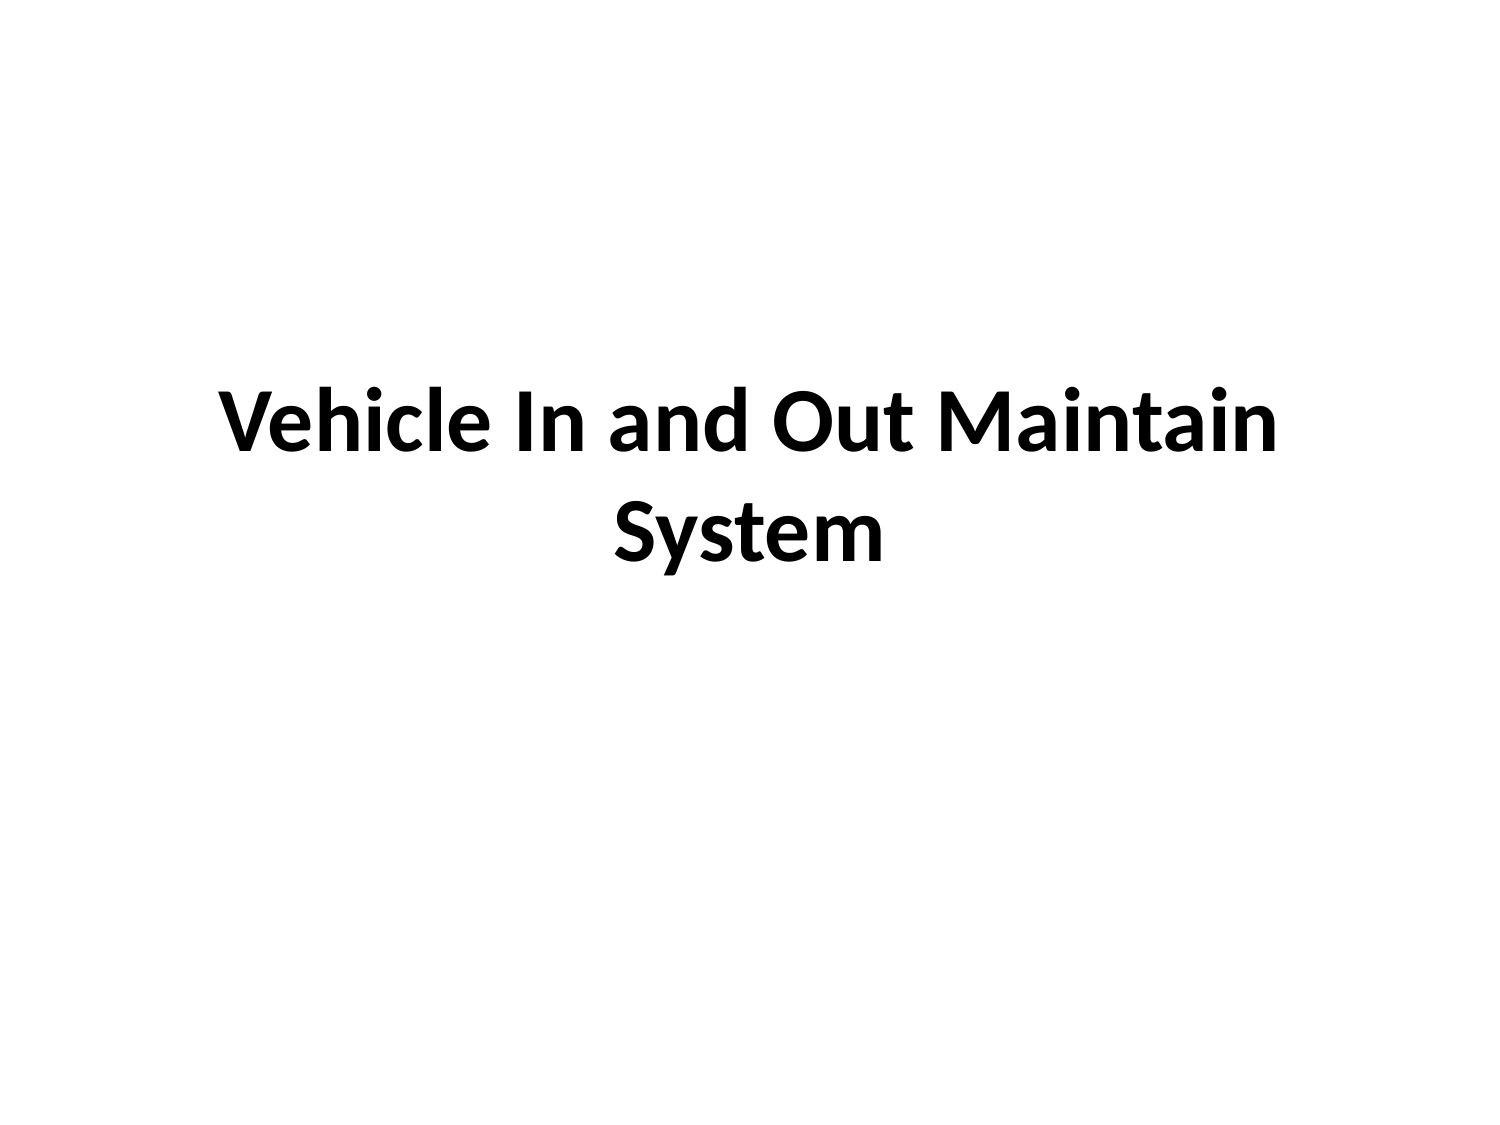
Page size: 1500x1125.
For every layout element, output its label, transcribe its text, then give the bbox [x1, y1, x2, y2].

title Vehicle In and Out Maintain System [112, 349, 1388, 591]
